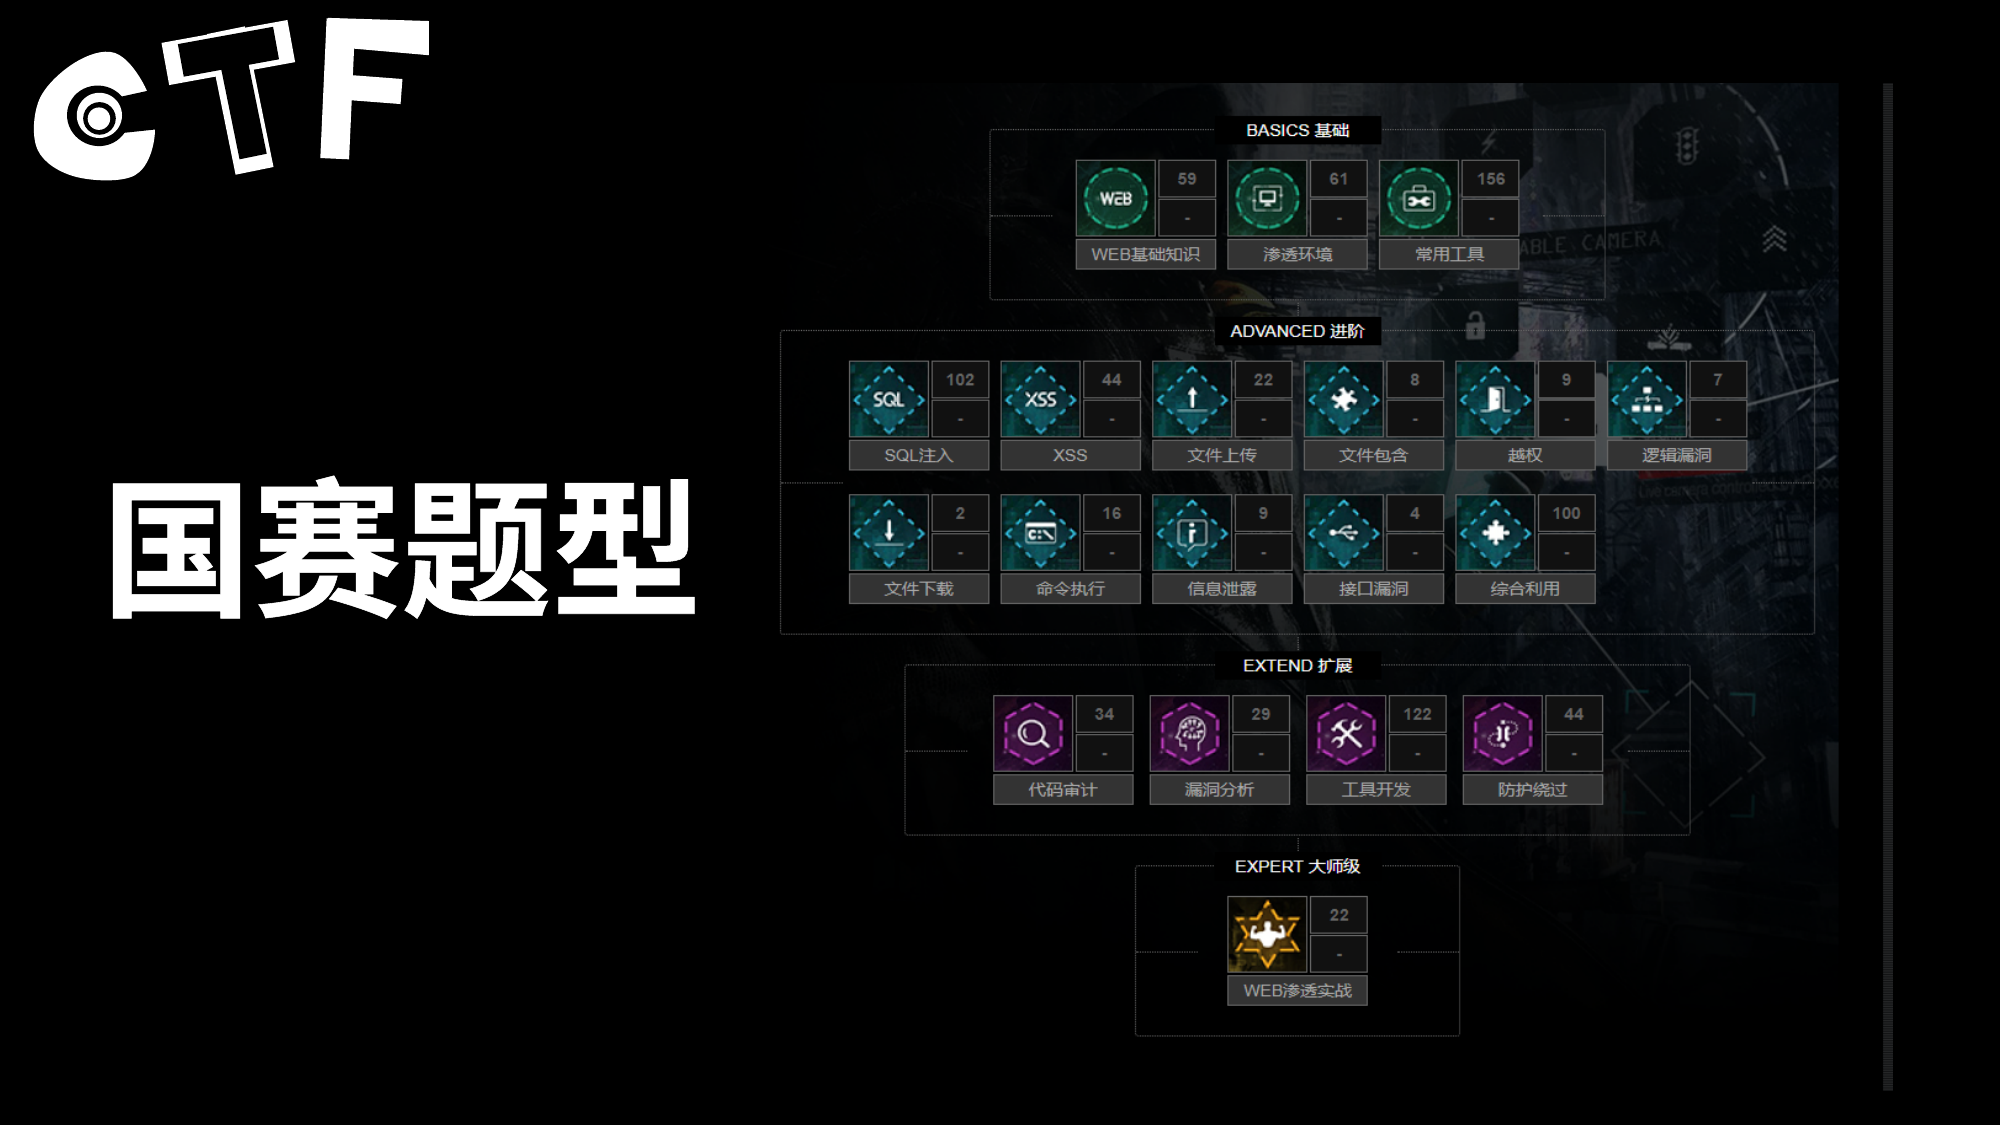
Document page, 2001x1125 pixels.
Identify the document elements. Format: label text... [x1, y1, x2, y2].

picture [695, 83, 1893, 1091]
text_box 国赛题型型 [31, 447, 695, 643]
